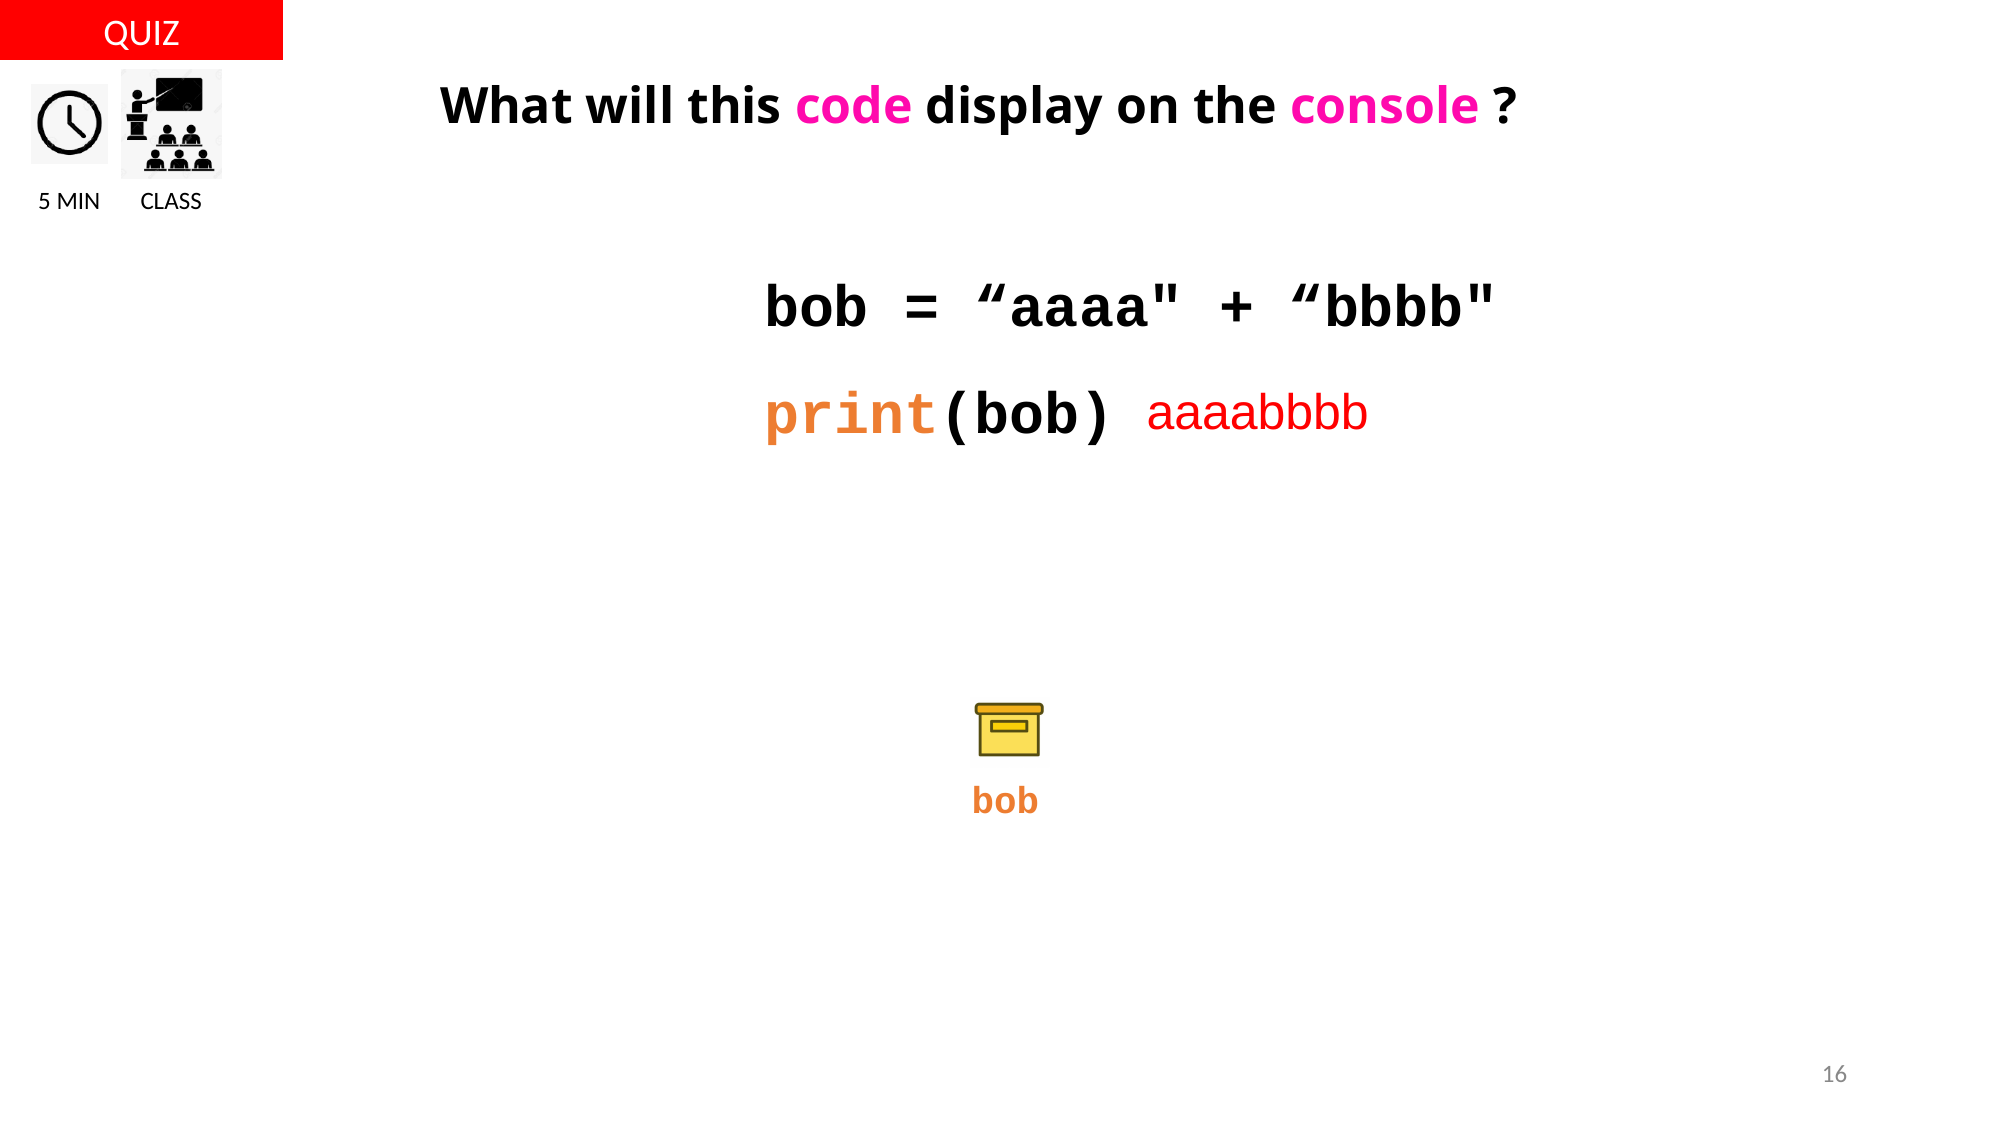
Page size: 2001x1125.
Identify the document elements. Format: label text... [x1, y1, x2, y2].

text_box CLASS [125, 186, 218, 223]
text_box bob = “aaaa" + “bbbb" [749, 260, 1626, 346]
text_box print(bob) [749, 367, 1132, 453]
picture [30, 84, 108, 164]
picture [121, 69, 222, 179]
text_box aaaabbbb [1131, 372, 1607, 447]
slide_number 16 [1412, 1042, 1863, 1103]
text_box What will this code display on the console ? [424, 66, 1604, 142]
text_box 5 MIN [22, 177, 116, 223]
text_box bob [956, 768, 1055, 829]
picture [970, 697, 1050, 768]
text_box QUIZ [0, 0, 283, 60]
